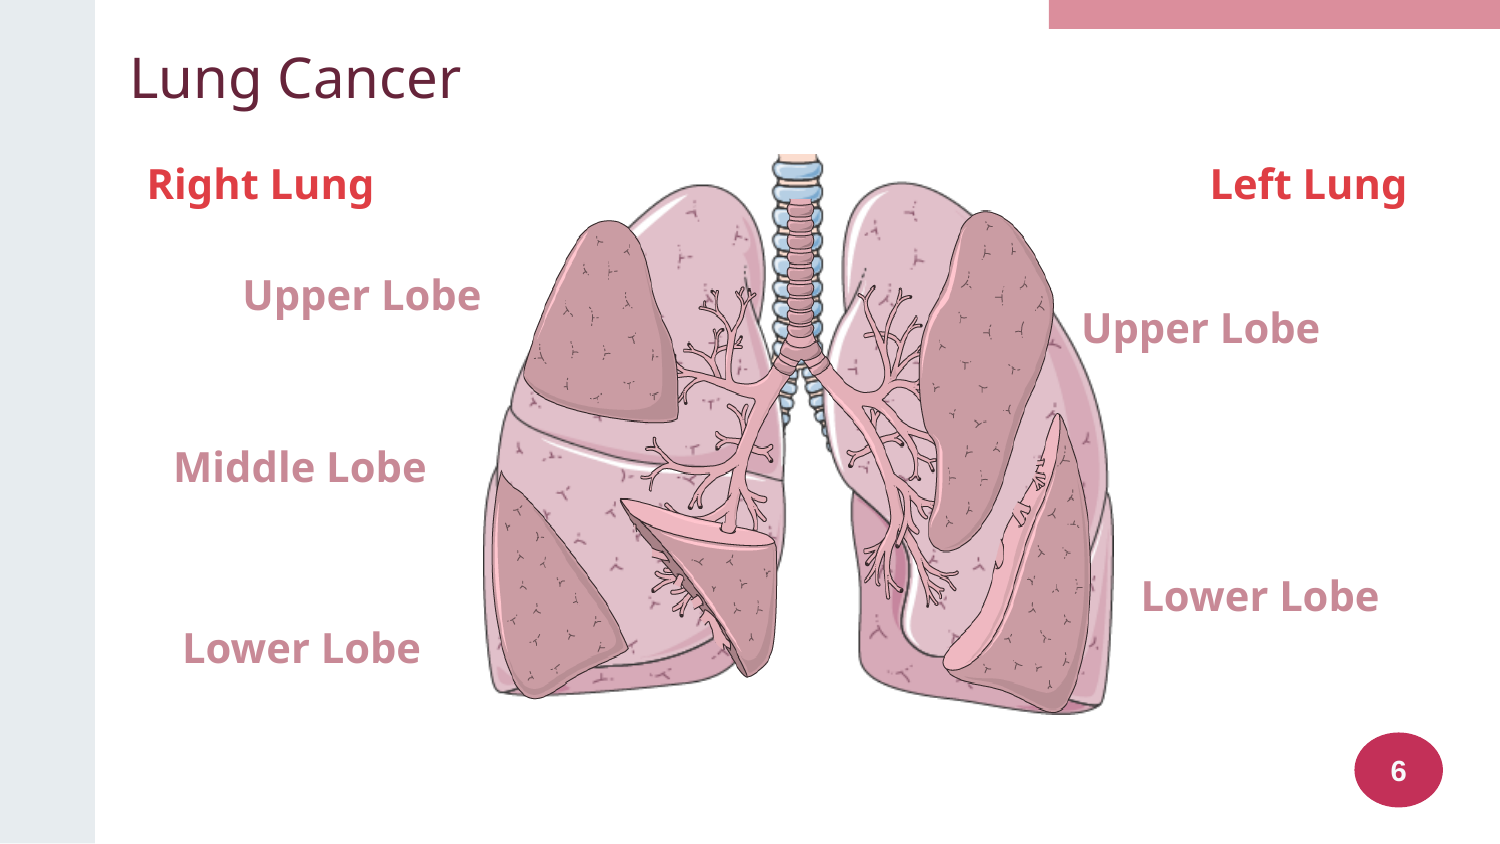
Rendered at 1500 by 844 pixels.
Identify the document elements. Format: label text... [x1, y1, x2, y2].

text_box 6 [1352, 730, 1446, 810]
title Lung Cancer [114, 28, 1379, 123]
text_box Lower Lobe [1125, 562, 1395, 627]
text_box Right Lung [131, 150, 390, 216]
text_box Middle Lobe [158, 433, 442, 498]
text_box Upper Lobe [227, 261, 456, 327]
text_box Upper Lobe [1118, 294, 1336, 360]
text_box Left Lung [1194, 150, 1423, 216]
picture [461, 154, 1114, 737]
text_box Lower Lobe [167, 614, 436, 680]
